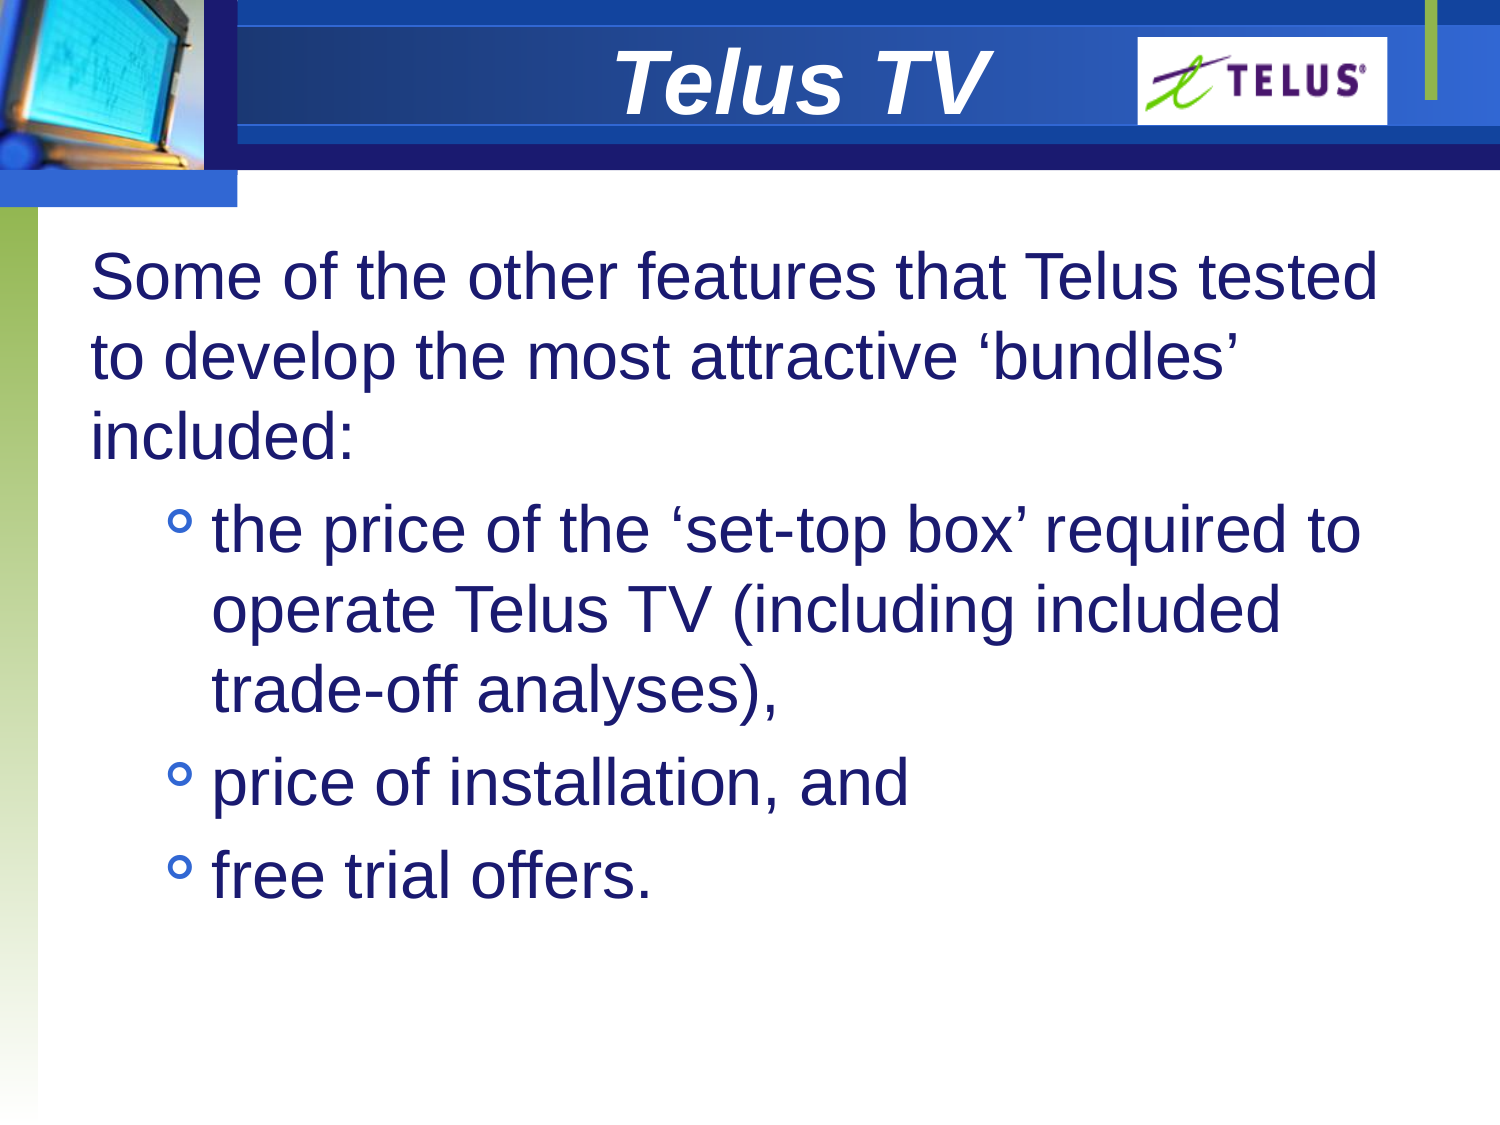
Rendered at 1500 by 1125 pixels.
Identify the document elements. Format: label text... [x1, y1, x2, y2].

picture [0, 0, 204, 169]
list Some of the other features that Telus tested to develop the most attractive ‘bundles’ included: the price of the ‘set-top box’ required to operate Telus TV (including included trade-off analyses), price of installation, and free trial offers. [74, 224, 1426, 1050]
picture [1137, 37, 1388, 126]
title Telus TV [237, 33, 1363, 122]
